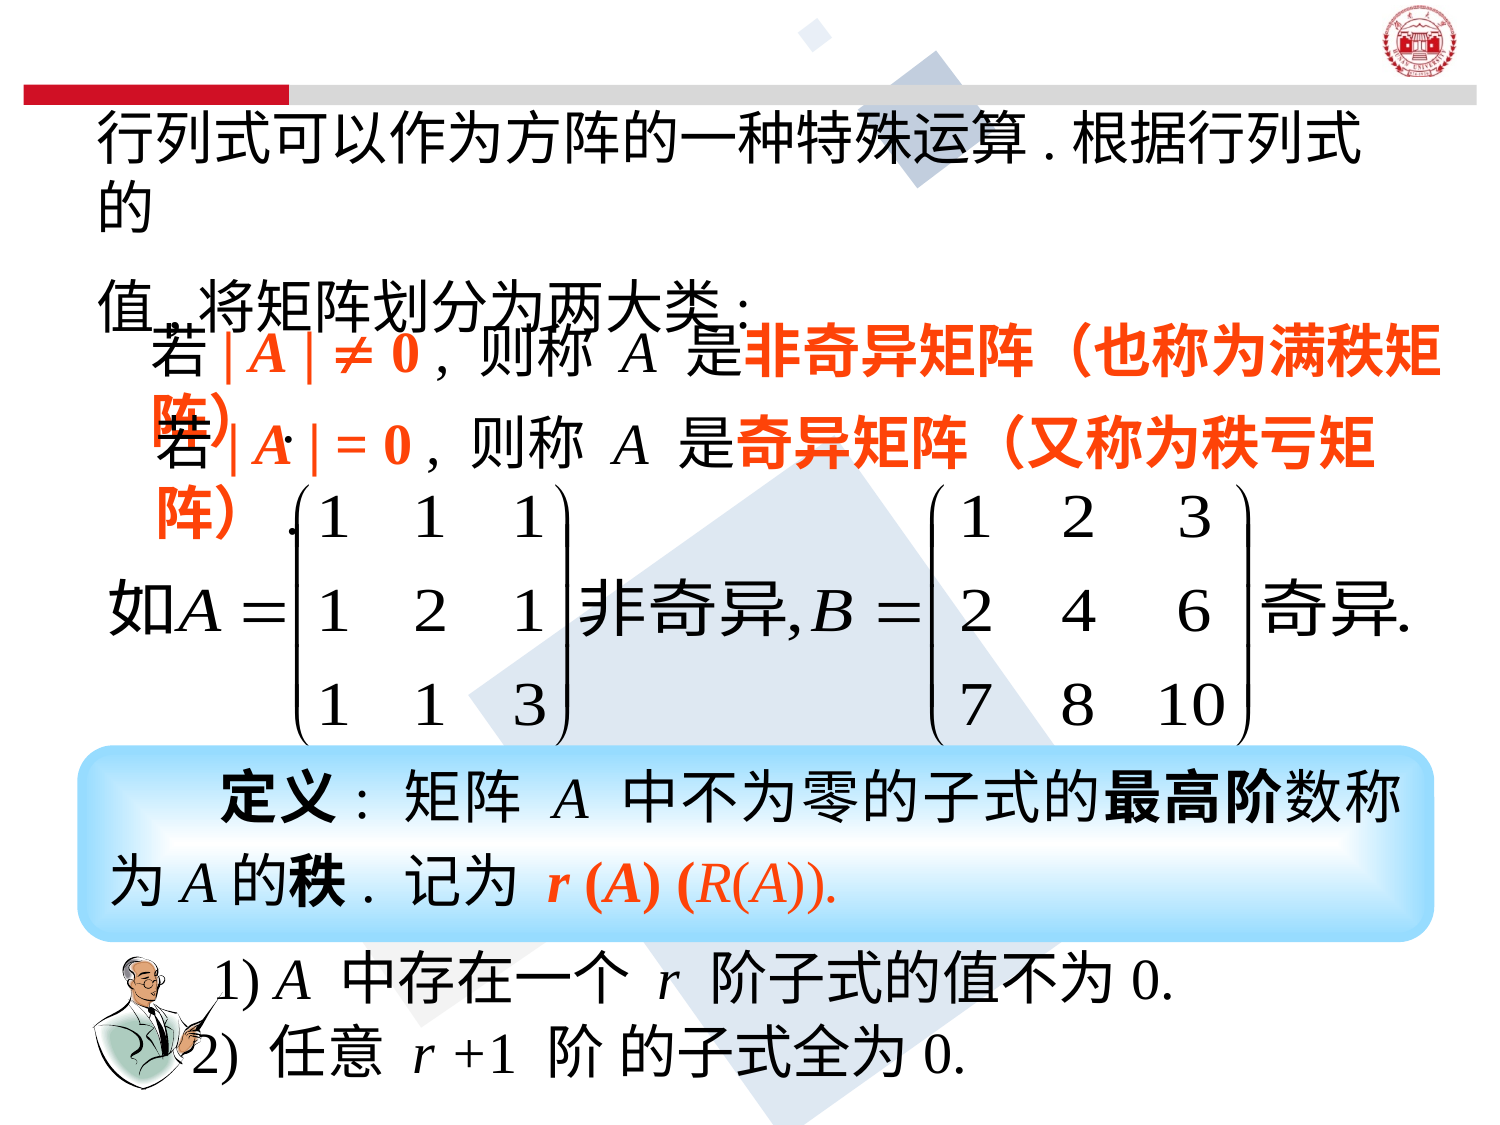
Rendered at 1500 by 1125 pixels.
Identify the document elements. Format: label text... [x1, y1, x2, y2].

text_box 若| A |  0 , 则称 A 是非奇异矩阵（也称为满秩矩阵）. [135, 306, 1500, 462]
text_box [815, 469, 1424, 762]
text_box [92, 956, 223, 1091]
text_box [81, 756, 1430, 938]
text_box 若| A | = 0 , 则称 A 是奇异矩阵（又称为秩亏矩阵）. [140, 398, 1500, 554]
text_box 1) A 中存在一个 r 阶子式的值不为0. [197, 934, 1204, 1020]
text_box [100, 469, 815, 762]
text_box 2) 任意 r +1 阶 的子式全为0. [227, 1020, 982, 1093]
text_box 定义: 矩阵 A 中不为零的子式的最高阶数称为A的秩. 记为 r (A) (R(A)). [94, 738, 1418, 922]
picture [1382, 5, 1457, 77]
text_box 行列式可以作为方阵的一种特殊运算.根据行列式的 值,将矩阵划分为两大类: [82, 93, 1412, 348]
